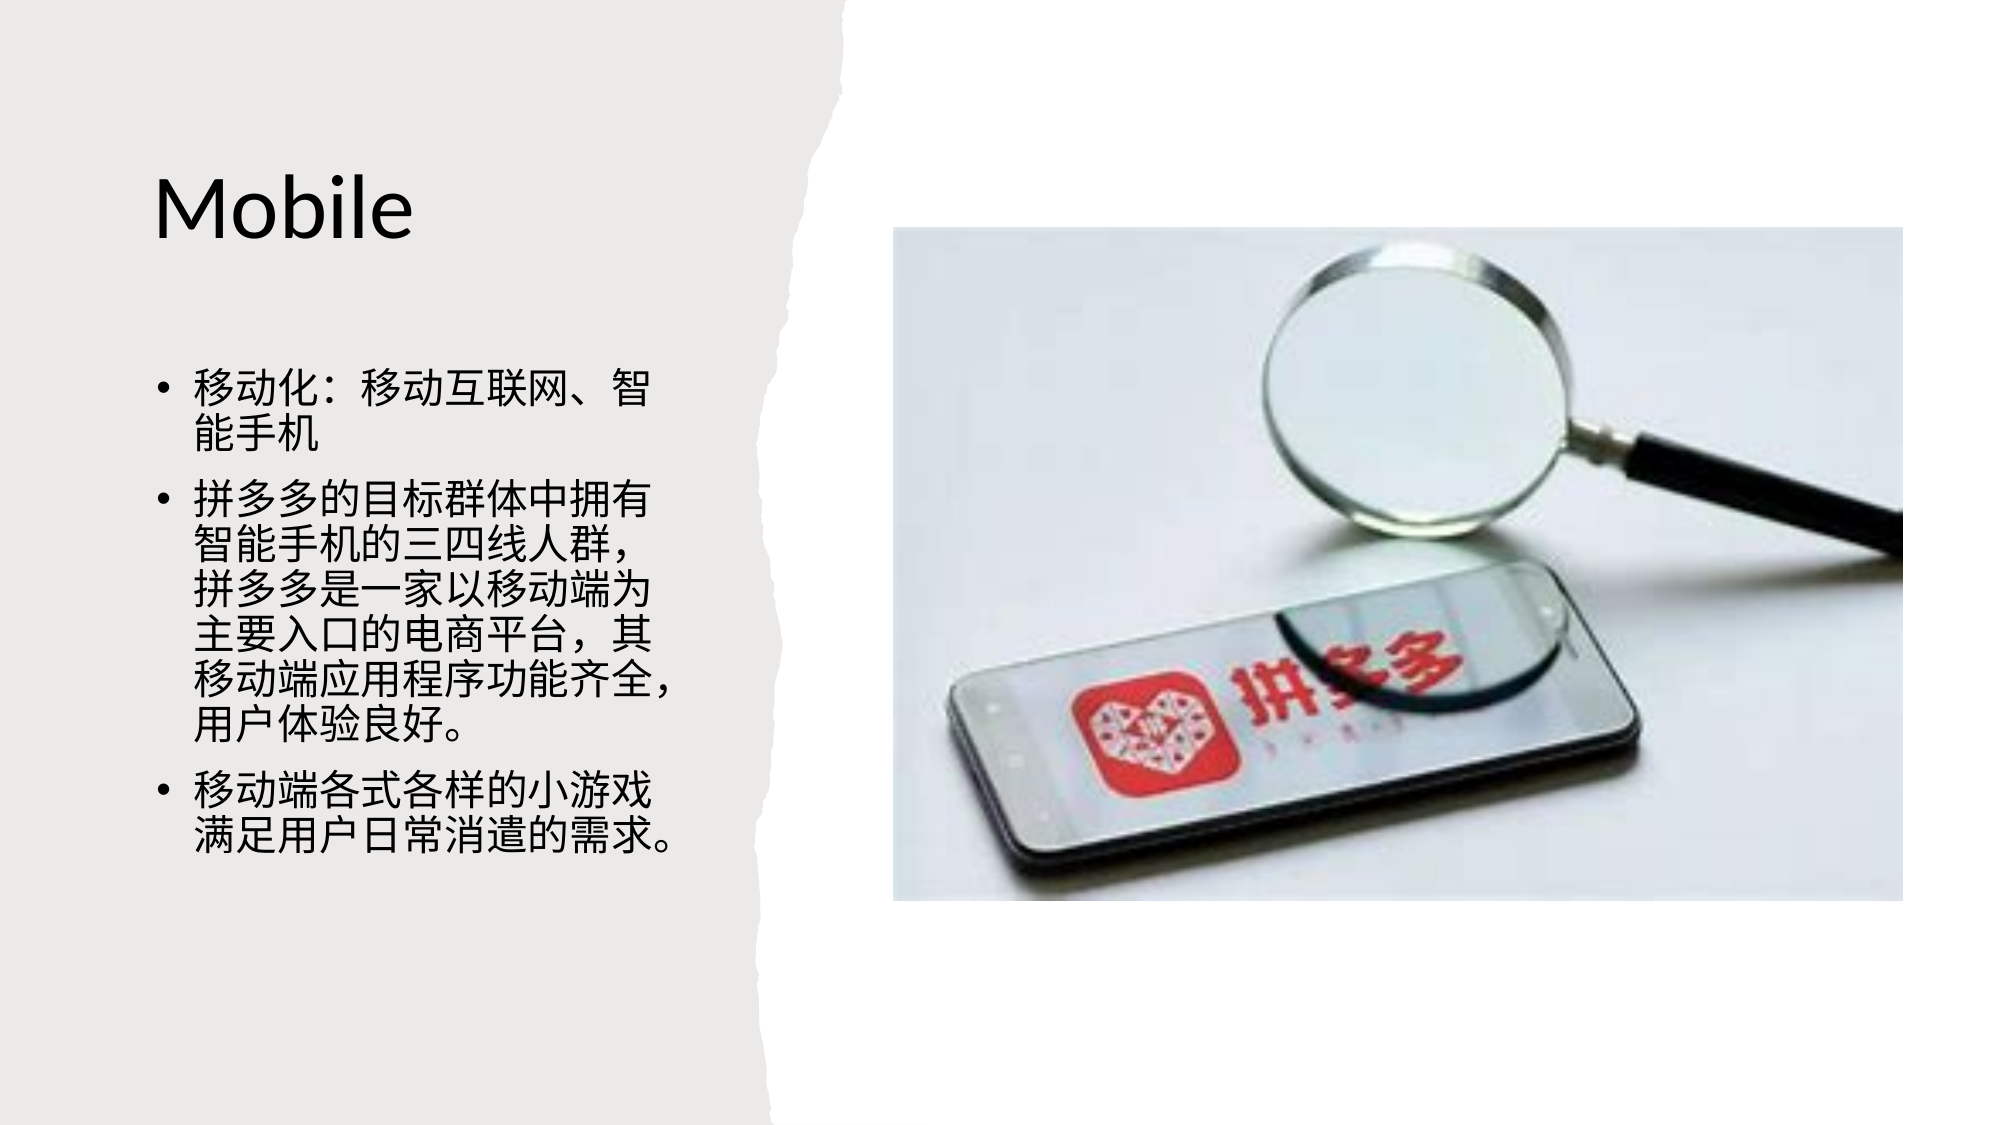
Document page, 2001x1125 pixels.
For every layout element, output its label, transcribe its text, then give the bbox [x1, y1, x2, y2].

list 移动化：移动互联网、智能手机 拼多多的目标群体中拥有智能手机的三四线人群，拼多多是一家以移动端为主要入口的电商平台，其移动端应用程序功能齐全，用户体验良好。 移动端各式各样的小游戏满足用户日常消遣的需求。 [141, 359, 704, 1002]
text_box [756, 0, 2000, 1125]
text_box [0, 0, 929, 1125]
title Mobile [137, 99, 751, 319]
picture [893, 227, 1903, 901]
